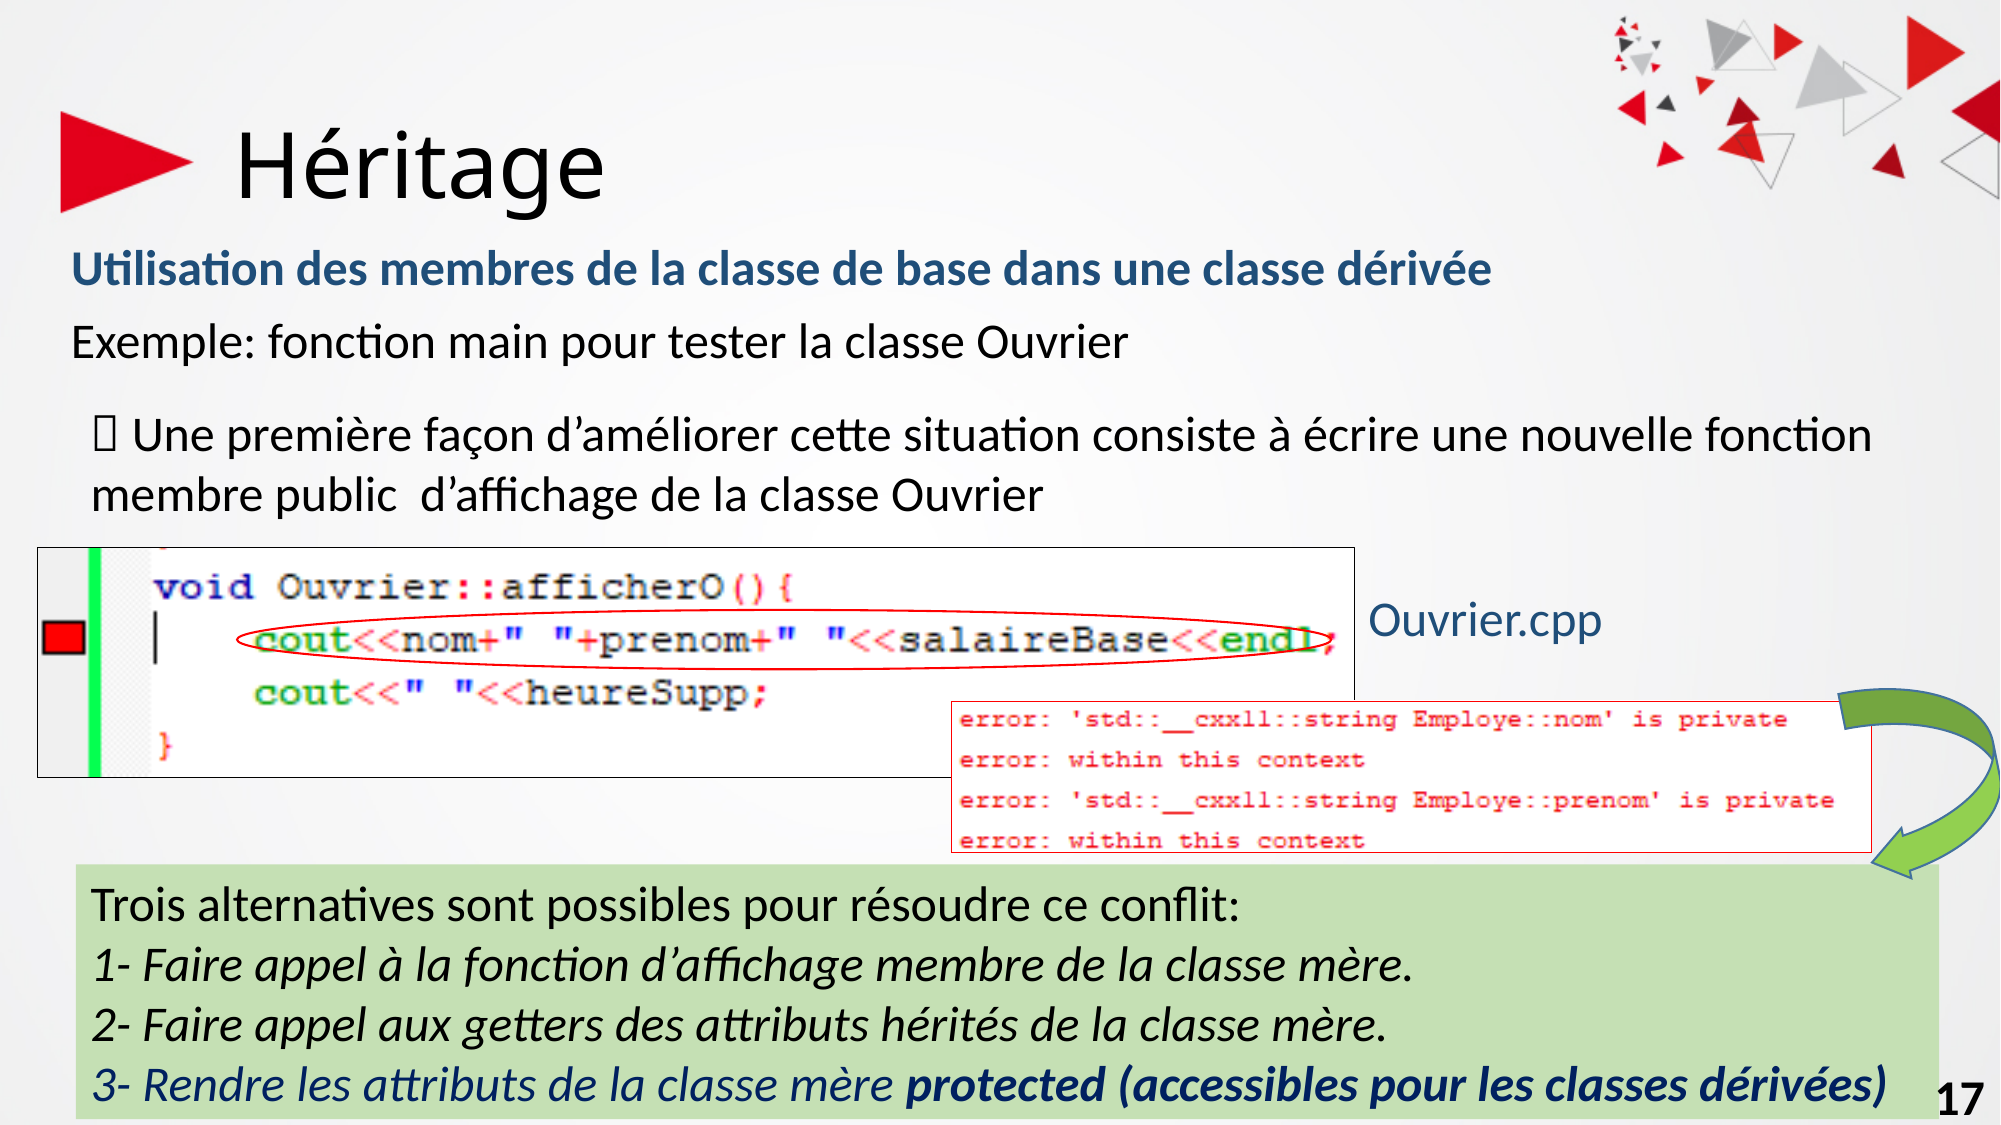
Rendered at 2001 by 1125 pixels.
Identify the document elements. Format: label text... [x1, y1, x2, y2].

text_box Exemple: fonction main pour tester la classe Ouvrier [56, 301, 1638, 377]
picture [0, 0, 2001, 1125]
text_box Utilisation des membres de la classe de base dans une classe dérivée [56, 228, 1940, 303]
text_box Trois alternatives sont possibles pour résoudre ce conflit: 1- Faire appel à la fonction d’affichage membre de la classe mère. 2- Faire appel aux getters des attributs hérités de la classe mère. 3- Rendre les attributs de la classe mère protected (accessibles pour les classes dérivées) [75, 864, 1940, 1120]
title Héritage [75, 59, 1801, 228]
text_box  Une première façon d’améliorer cette situation consiste à écrire une nouvelle fonction membre public d’affichage de la classe Ouvrier [75, 394, 2000, 529]
text_box Ouvrier.cpp [1354, 579, 1693, 654]
text_box [1837, 688, 2000, 880]
text_box 17 [1549, 1065, 2000, 1125]
